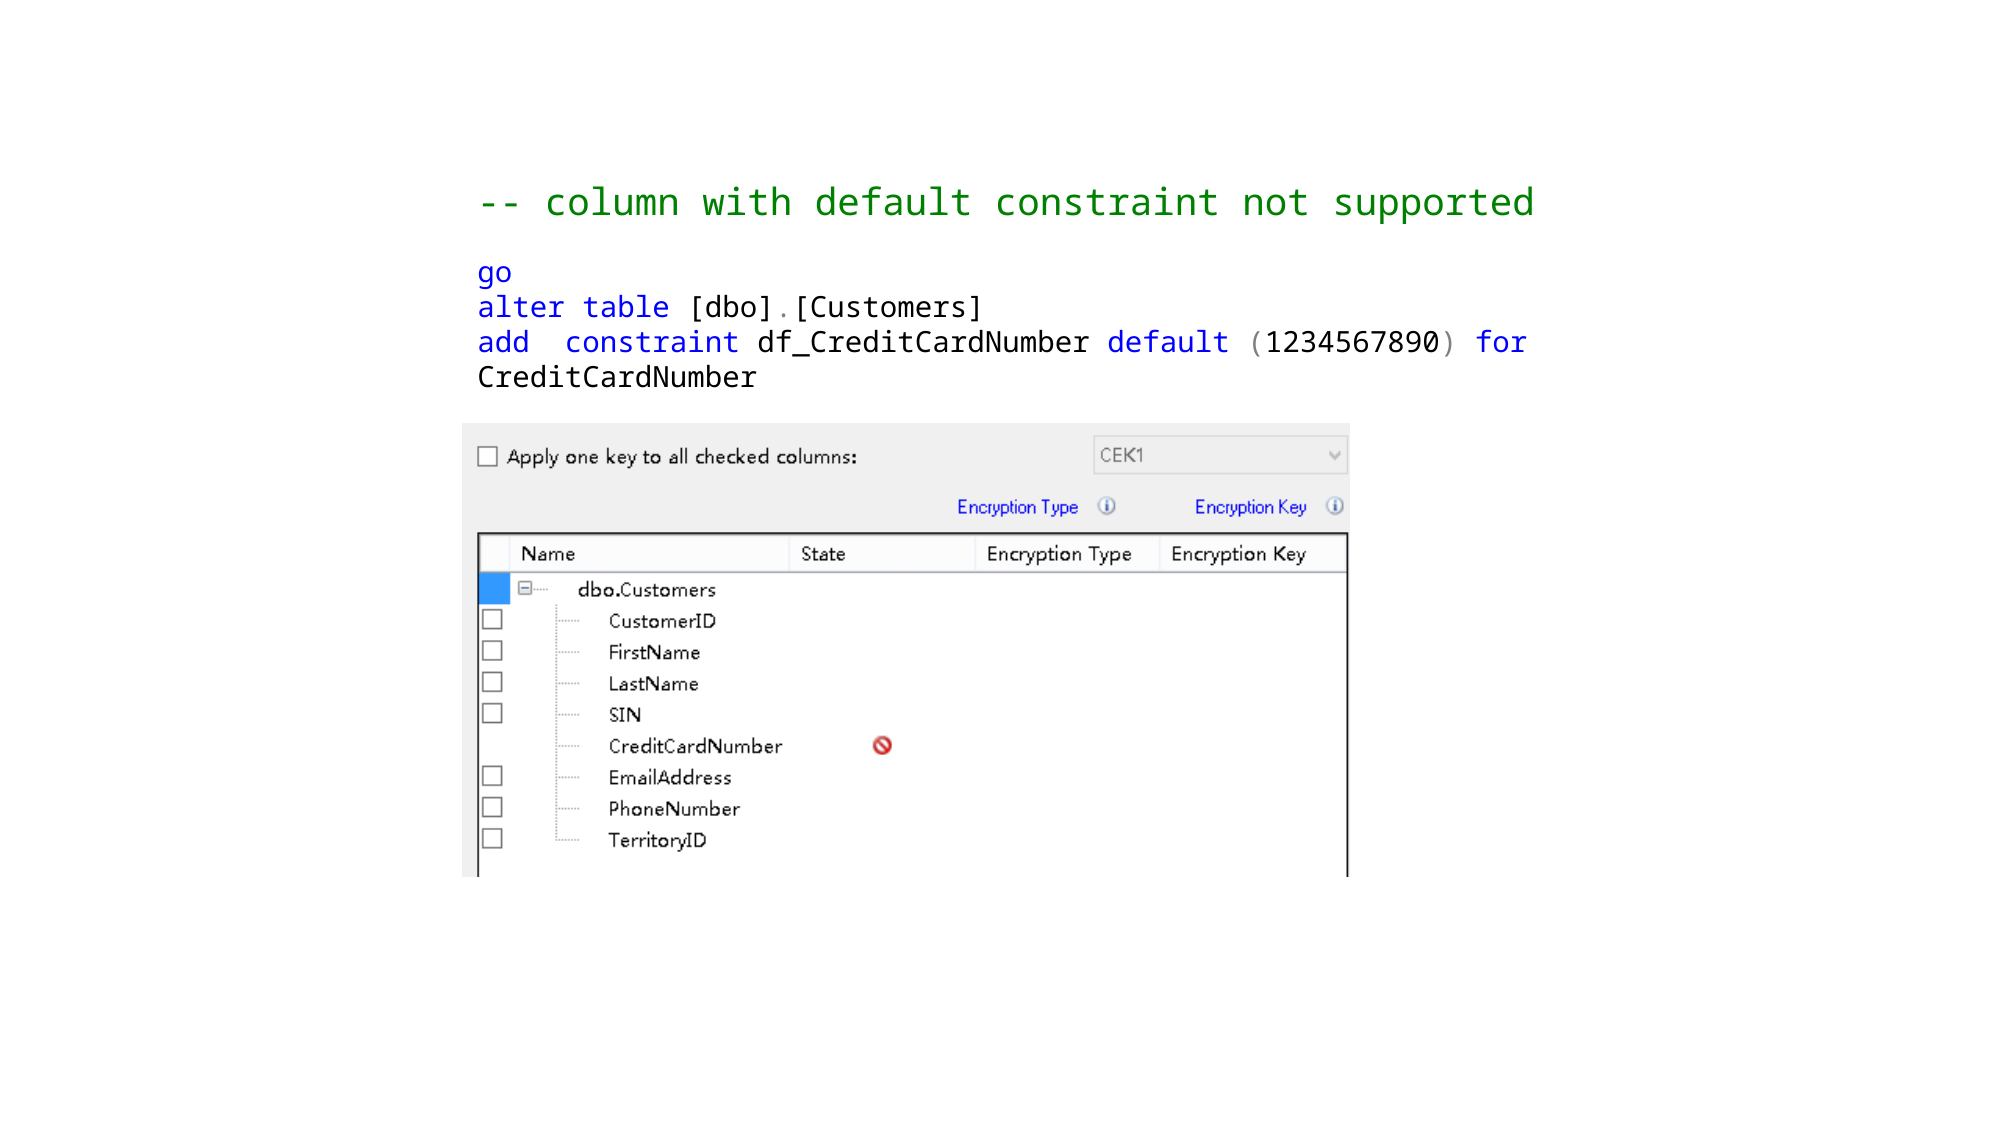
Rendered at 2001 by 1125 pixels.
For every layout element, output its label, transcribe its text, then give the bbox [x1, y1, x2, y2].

text_box -- column with default constraint not supported go alter table [dbo].[Customers] add constraint df_CreditCardNumber default (1234567890) for CreditCardNumber [462, 171, 1585, 401]
picture [462, 423, 1350, 877]
